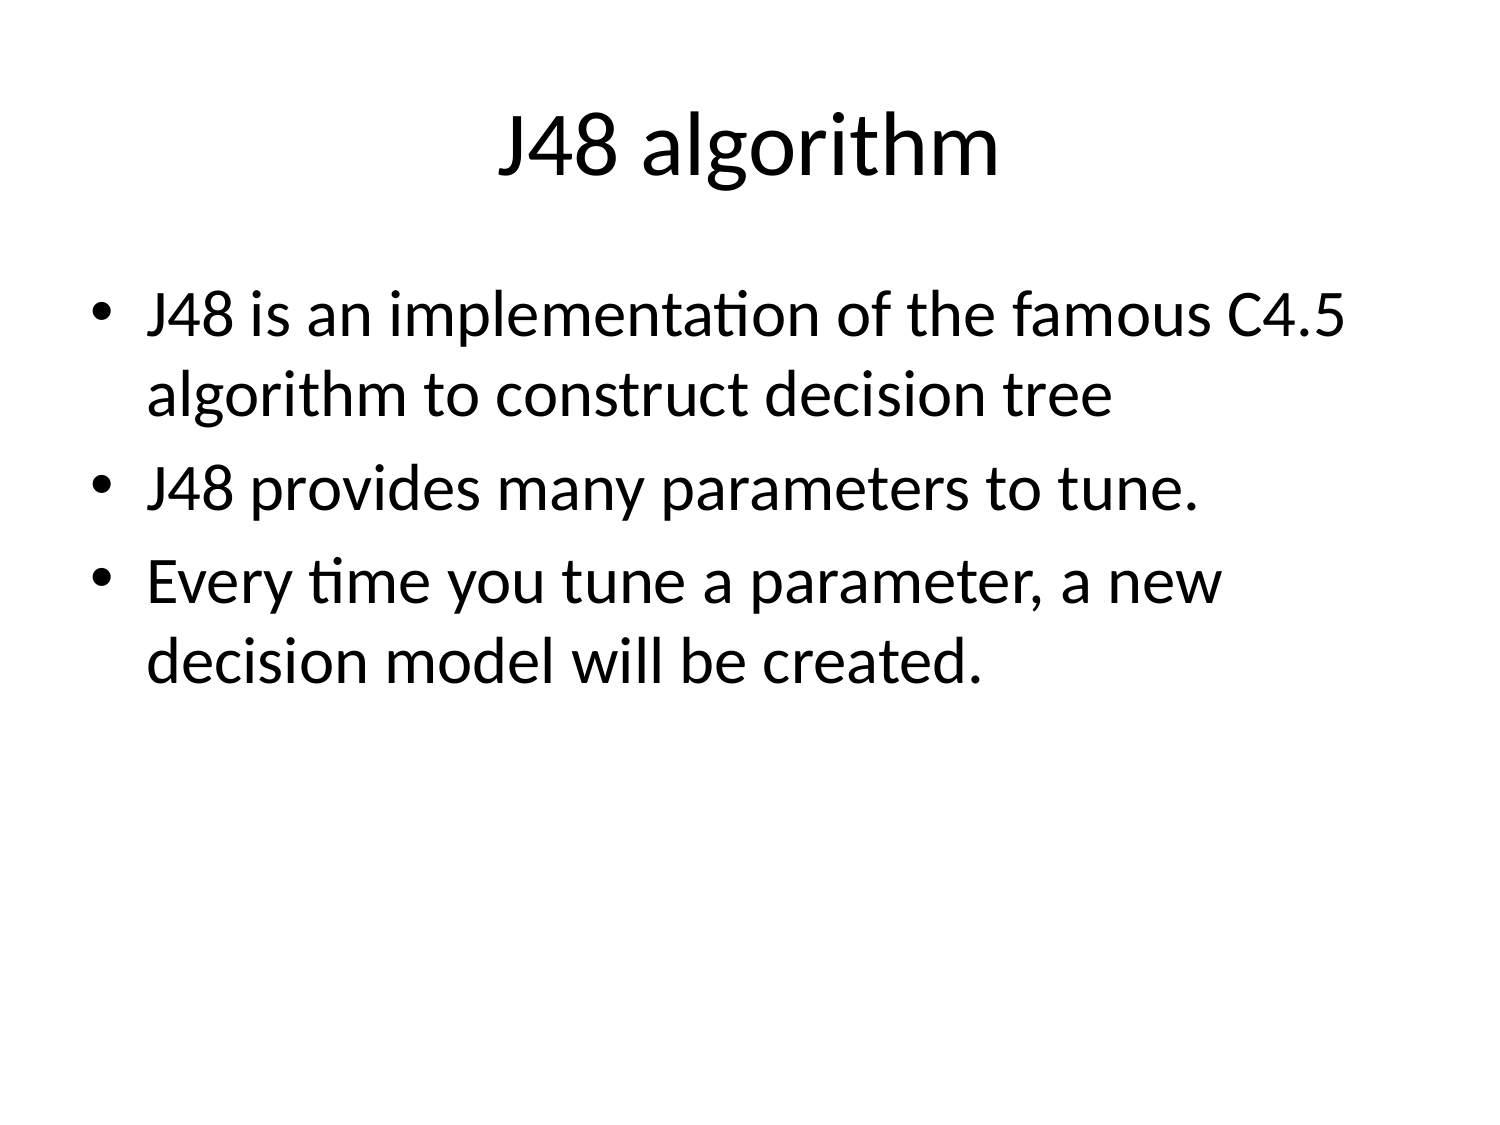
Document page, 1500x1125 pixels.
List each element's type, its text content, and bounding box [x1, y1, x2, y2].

title J48 algorithm [75, 45, 1425, 233]
list J48 is an implementation of the famous C4.5 algorithm to construct decision tree J48 provides many parameters to tune. Every time you tune a parameter, a new decision model will be created. [75, 262, 1425, 1005]
